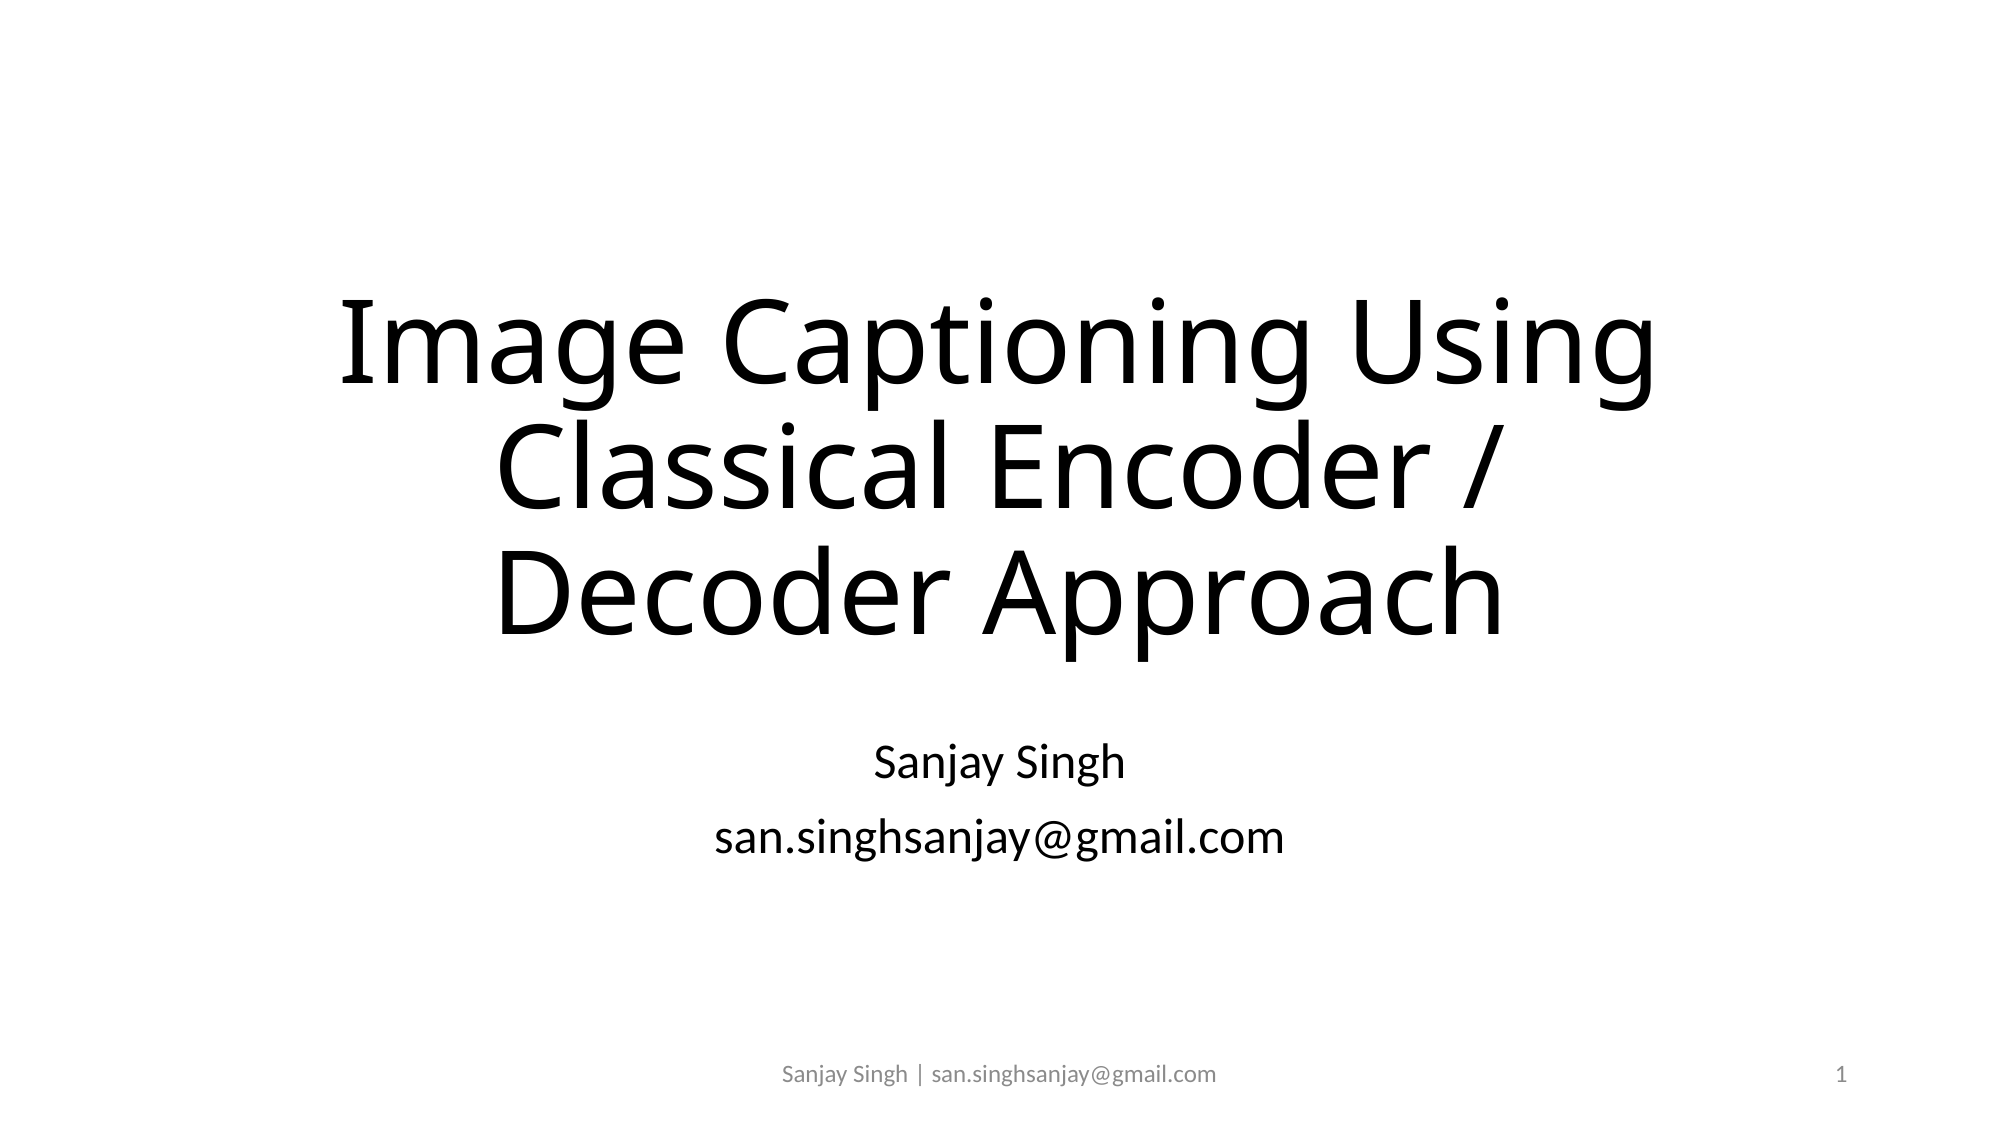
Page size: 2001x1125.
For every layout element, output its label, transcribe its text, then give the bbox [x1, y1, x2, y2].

footer Sanjay Singh | san.singhsanjay@gmail.com [662, 1042, 1338, 1103]
title Image Captioning Using Classical Encoder / Decoder Approach [249, 275, 1750, 668]
subtitle Sanjay Singh san.singhsanjay@gmail.com [249, 727, 1750, 1000]
slide_number 1 [1412, 1042, 1863, 1103]
